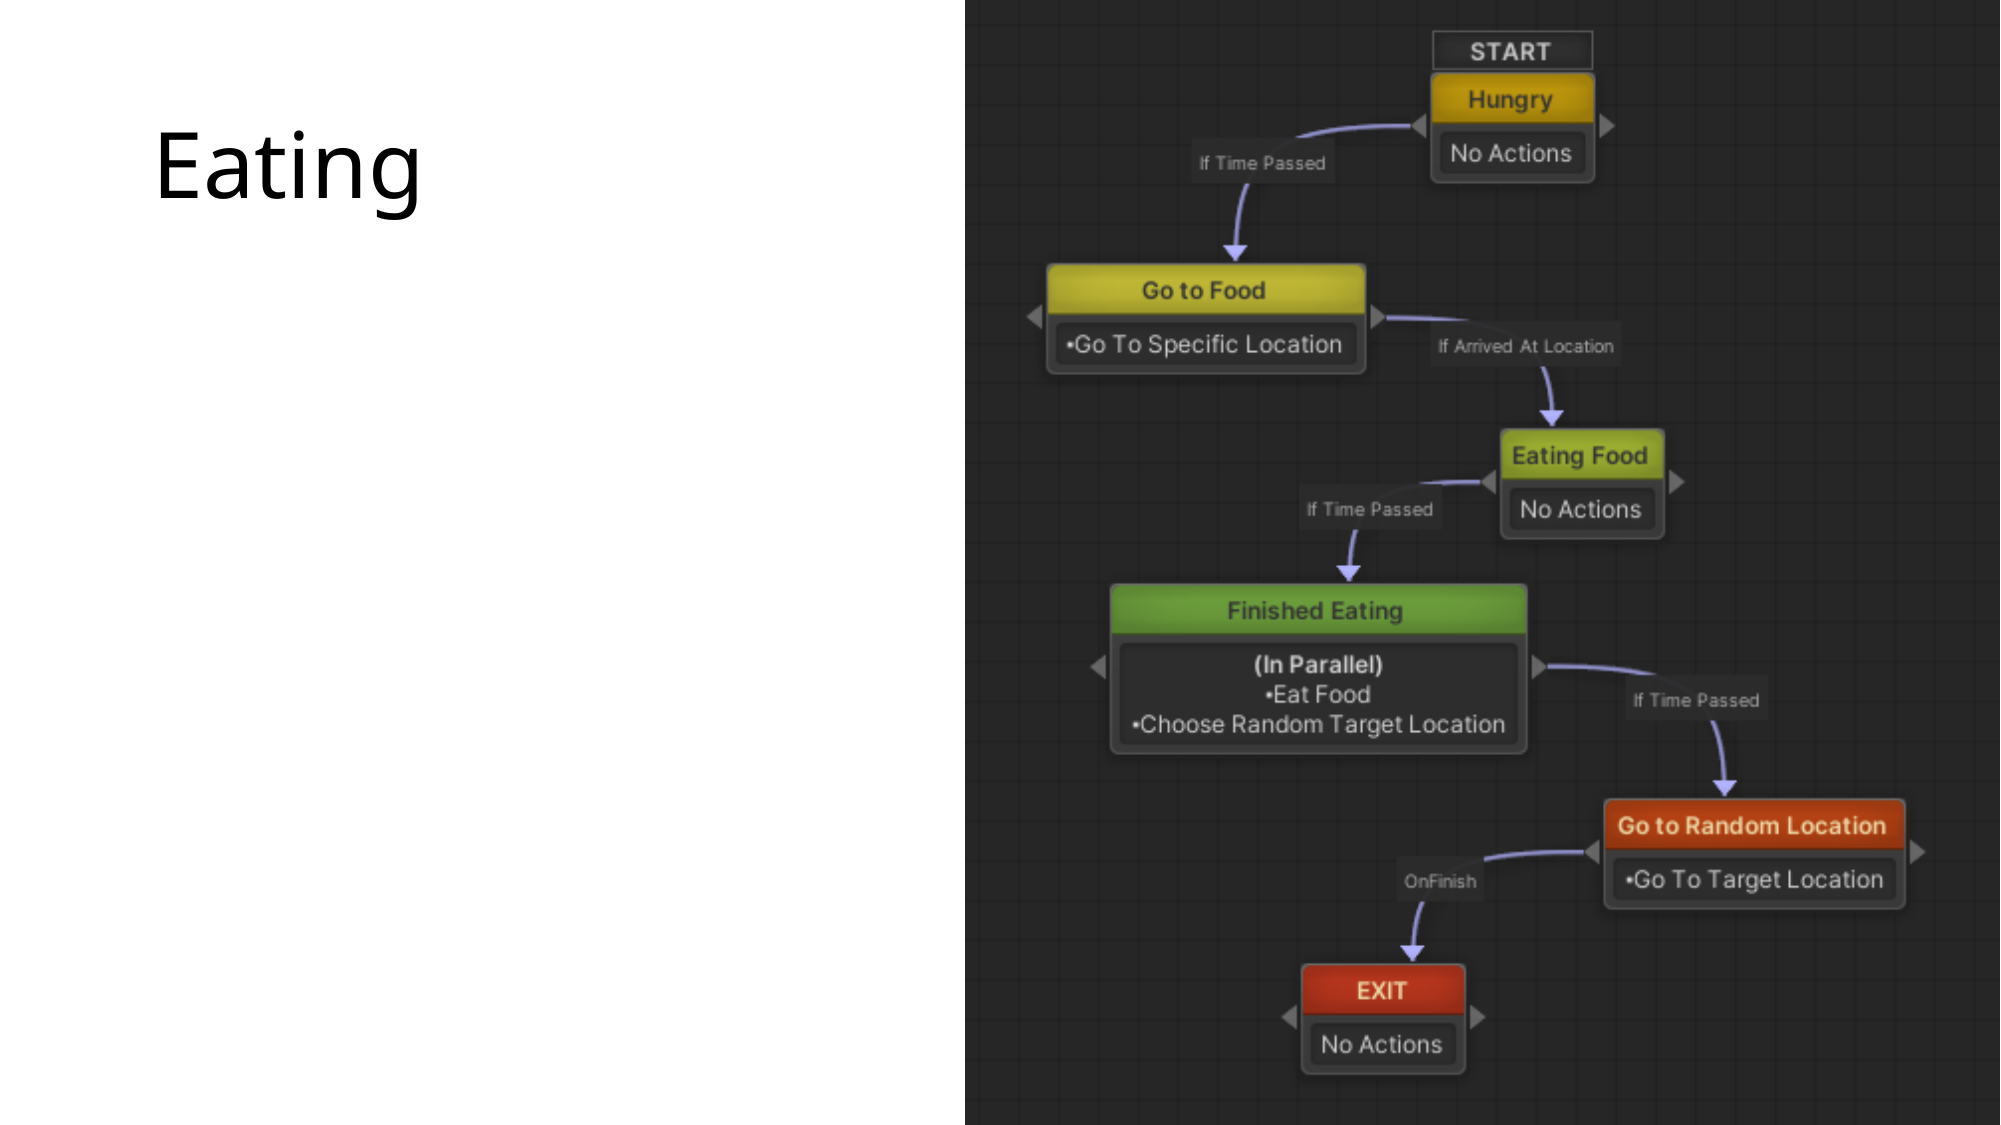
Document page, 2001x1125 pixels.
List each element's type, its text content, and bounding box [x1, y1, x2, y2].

title Eating [137, 59, 965, 278]
picture [965, 0, 2000, 1125]
